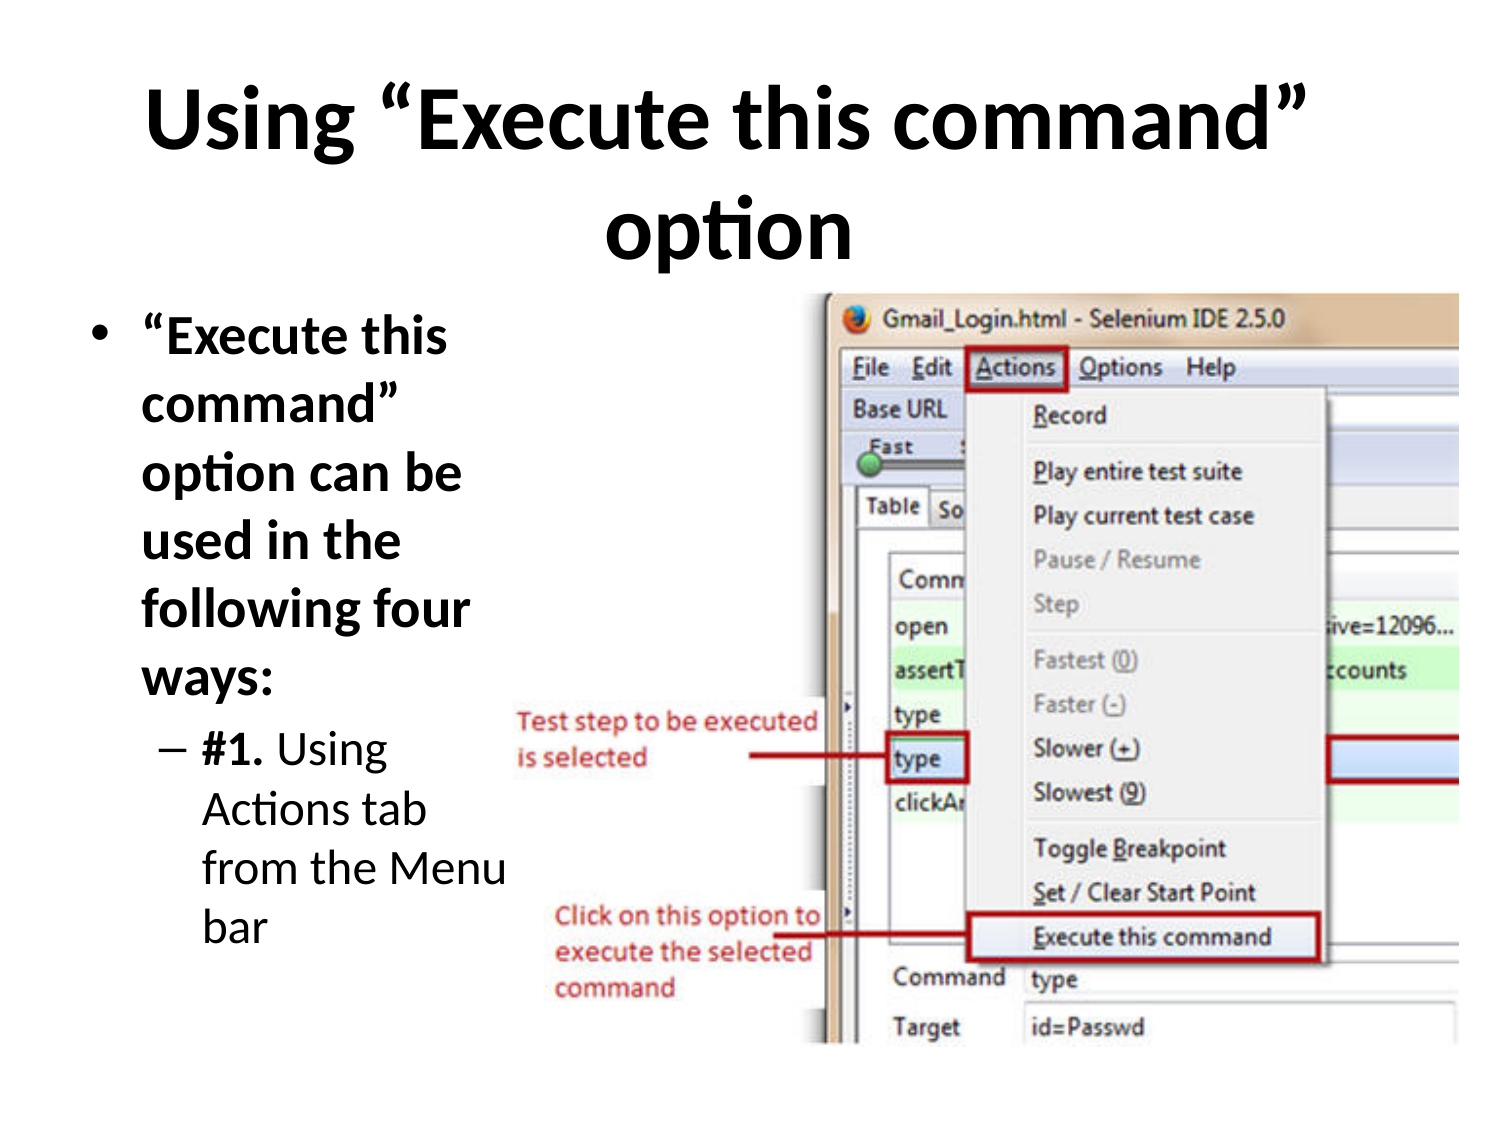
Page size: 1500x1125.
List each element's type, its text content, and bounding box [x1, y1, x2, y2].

list “Execute this command” option can be used in the following four ways: #1. Using Actions tab from the Menu bar [75, 290, 512, 965]
title Using “Execute this command” option [0, 45, 1459, 291]
picture [513, 290, 1459, 1047]
